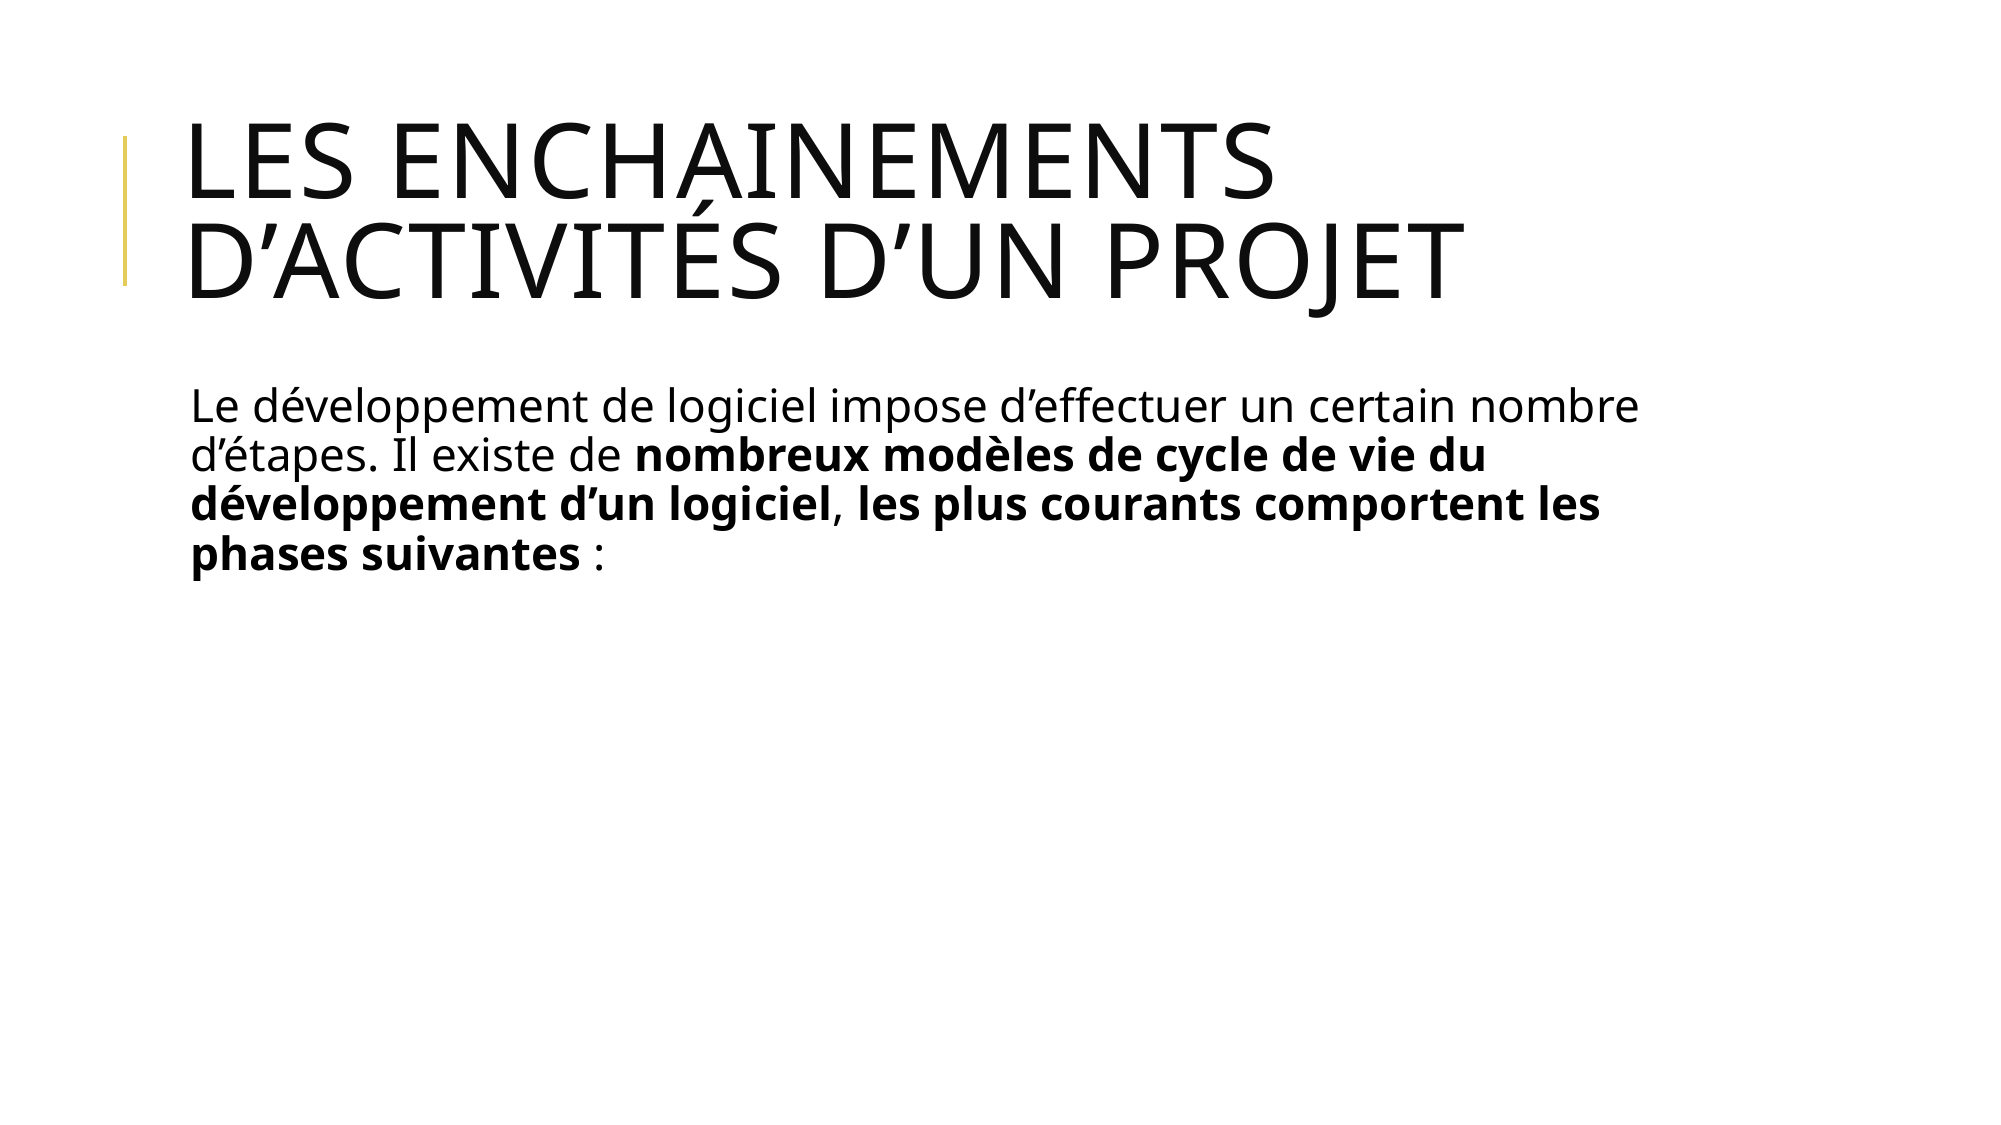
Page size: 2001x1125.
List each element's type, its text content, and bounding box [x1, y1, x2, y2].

title Les enchainements d’activités d’un projet [168, 96, 1763, 342]
list Le développement de logiciel impose d’effectuer un certain nombre d’étapes. Il existe de nombreux modèles de cycle de vie du développement d’un logiciel, les plus courants comportent les phases suivantes : [168, 375, 1763, 1035]
